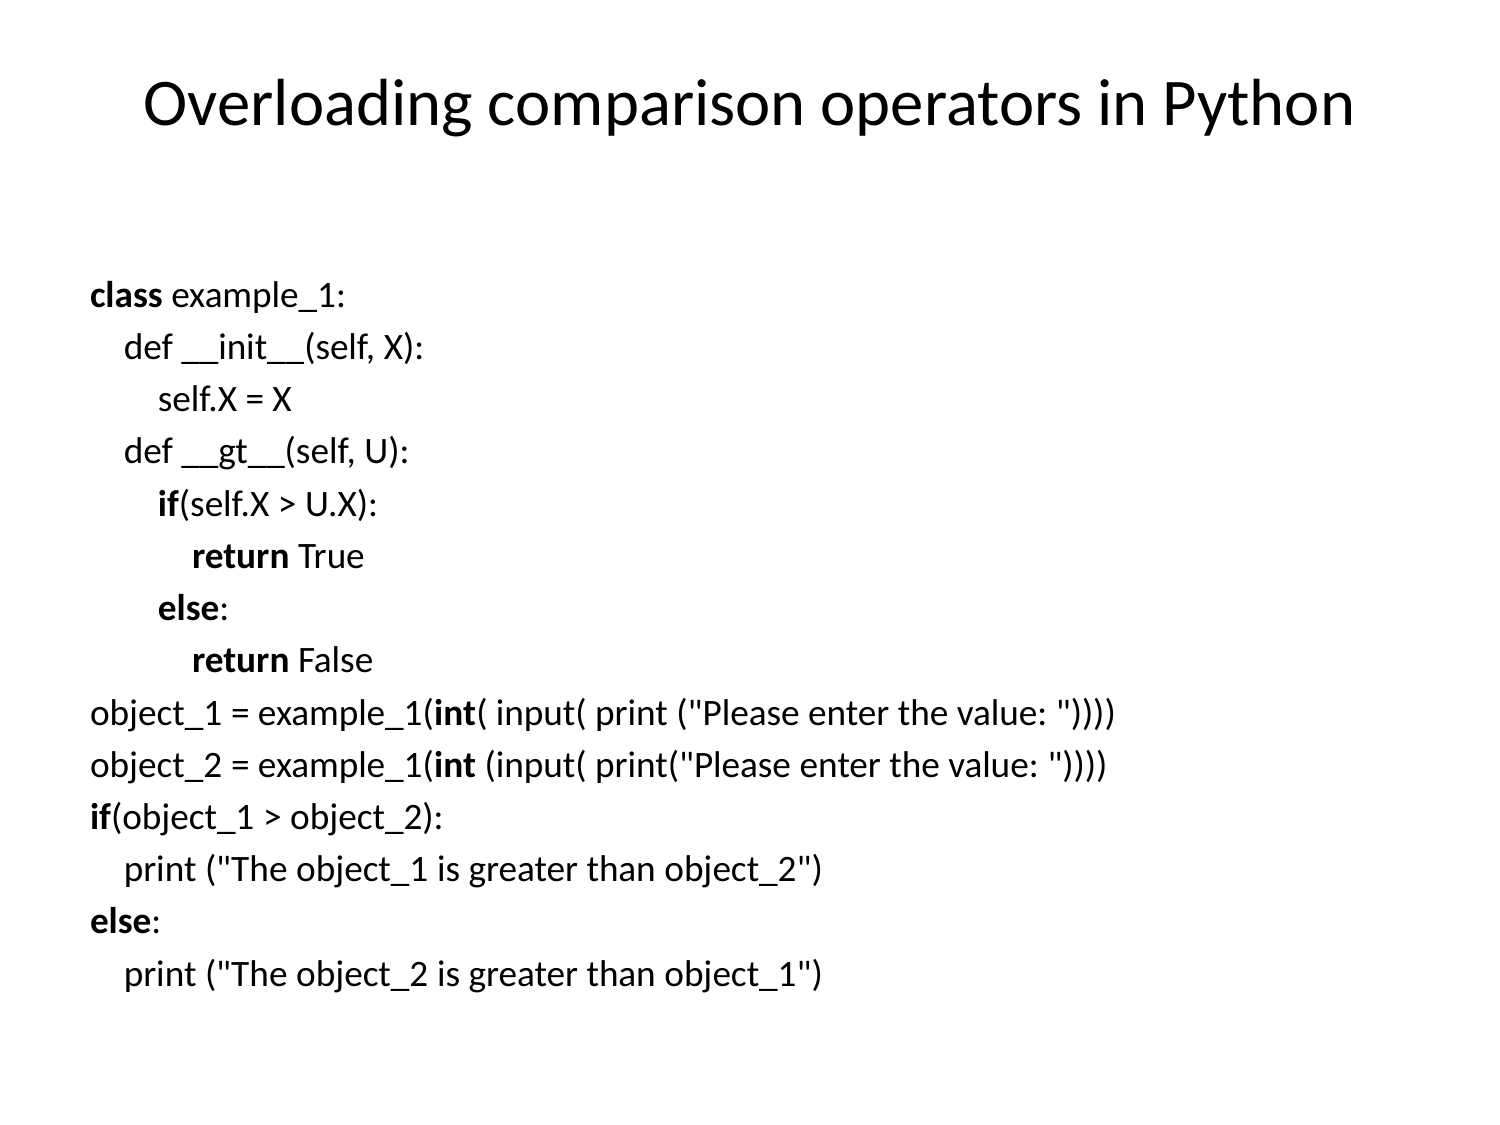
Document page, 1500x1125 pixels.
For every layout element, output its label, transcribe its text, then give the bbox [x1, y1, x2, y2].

list class example_1: def __init__(self, X): self.X = X def __gt__(self, U): if(self.X > U.X): return True else: return False object_1 = example_1(int( input( print ("Please enter the value: ")))) object_2 = example_1(int (input( print("Please enter the value: ")))) if(object_1 > object_2): print ("The object_1 is greater than object_2") else: print ("The object_2 is greater than object_1") [75, 262, 1425, 1005]
title Overloading comparison operators in Python [75, 45, 1425, 233]
